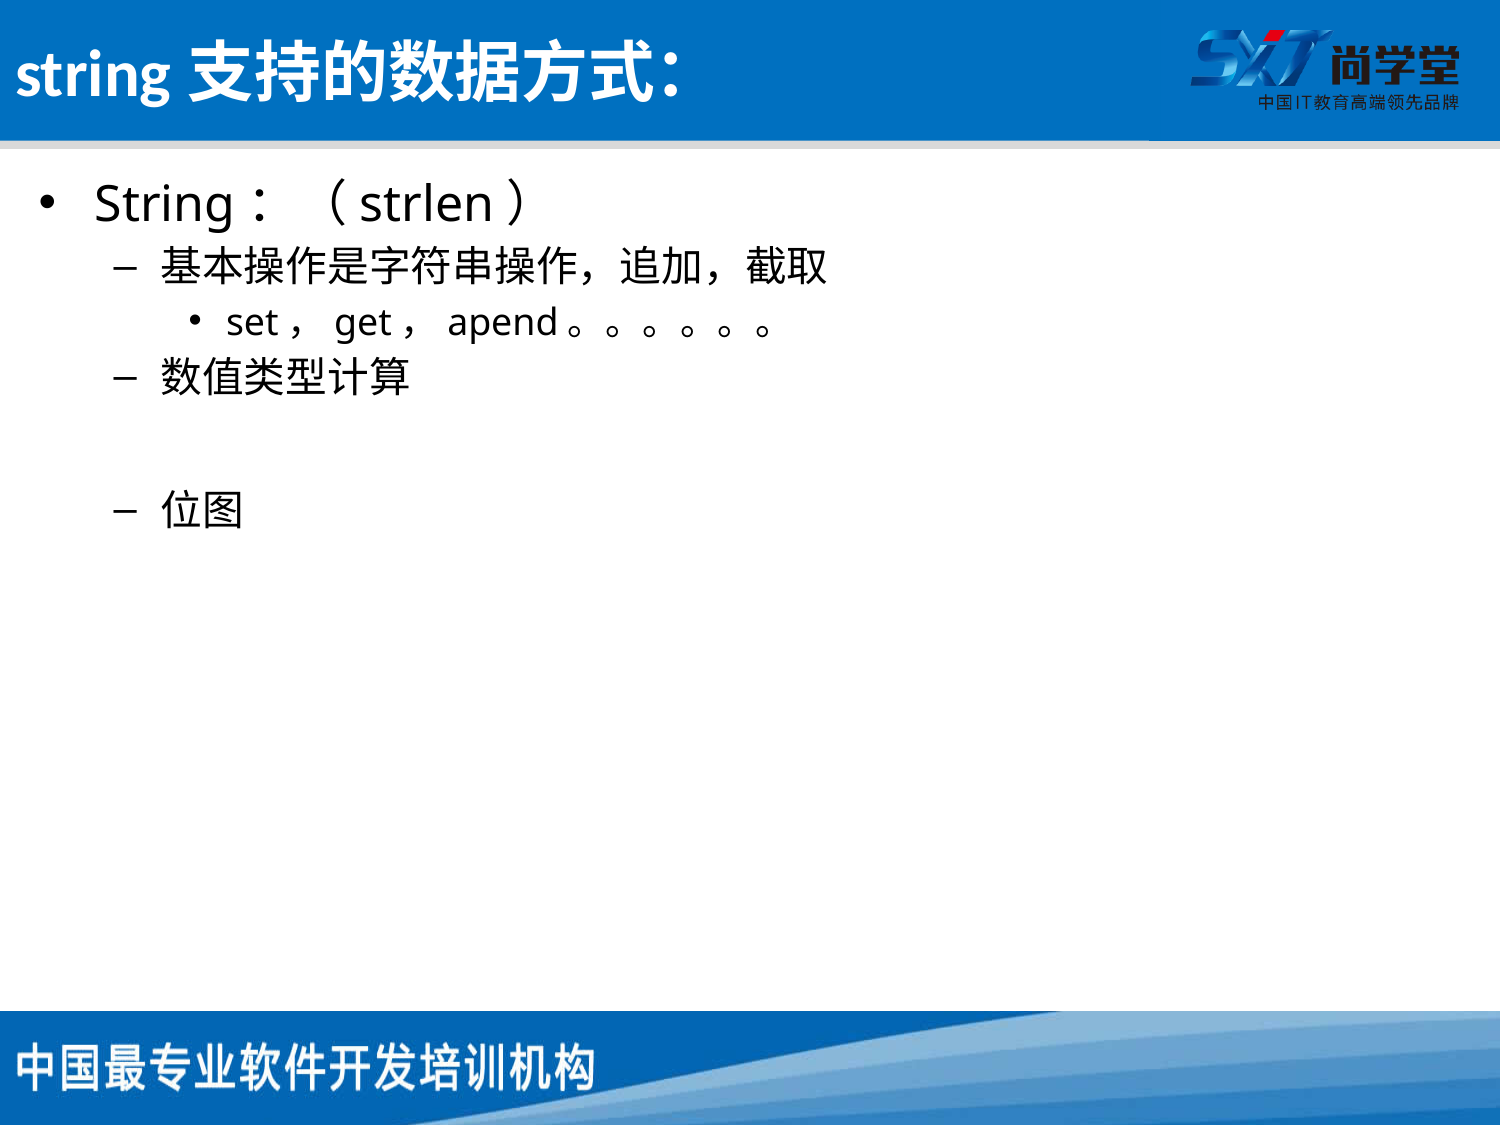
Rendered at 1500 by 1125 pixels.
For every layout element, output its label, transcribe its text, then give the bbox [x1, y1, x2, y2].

list String：（strlen） 基本操作是字符串操作，追加，截取 set，get，apend。。。。。。 数值类型计算 位图 [23, 164, 1465, 997]
picture [1161, 0, 1500, 141]
title string支持的数据方式： [0, 0, 1161, 141]
picture [0, 1011, 1500, 1125]
